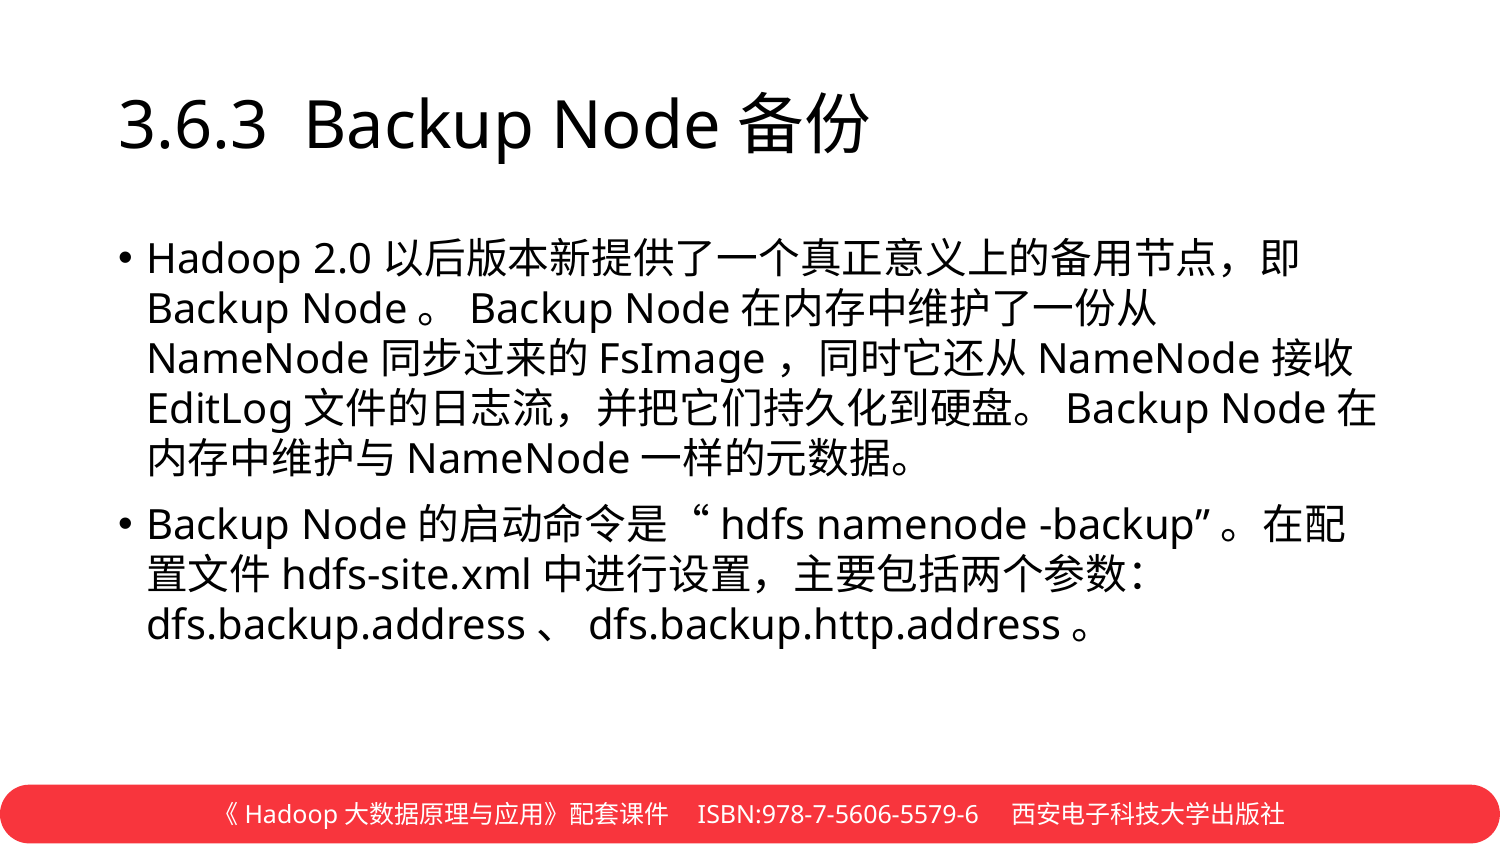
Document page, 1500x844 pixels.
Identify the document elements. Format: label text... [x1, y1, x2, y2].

title 3.6.3 Backup Node备份 [103, 44, 1397, 208]
list Hadoop 2.0以后版本新提供了一个真正意义上的备用节点，即Backup Node。Backup Node在内存中维护了一份从NameNode同步过来的FsImage，同时它还从NameNode接收EditLog文件的日志流，并把它们持久化到硬盘。Backup Node在内存中维护与NameNode一样的元数据。 Backup Node的启动命令是“hdfs namenode -backup”。在配置文件hdfs-site.xml中进行设置，主要包括两个参数：dfs.backup.address、dfs.backup.http.address。 [103, 224, 1397, 760]
